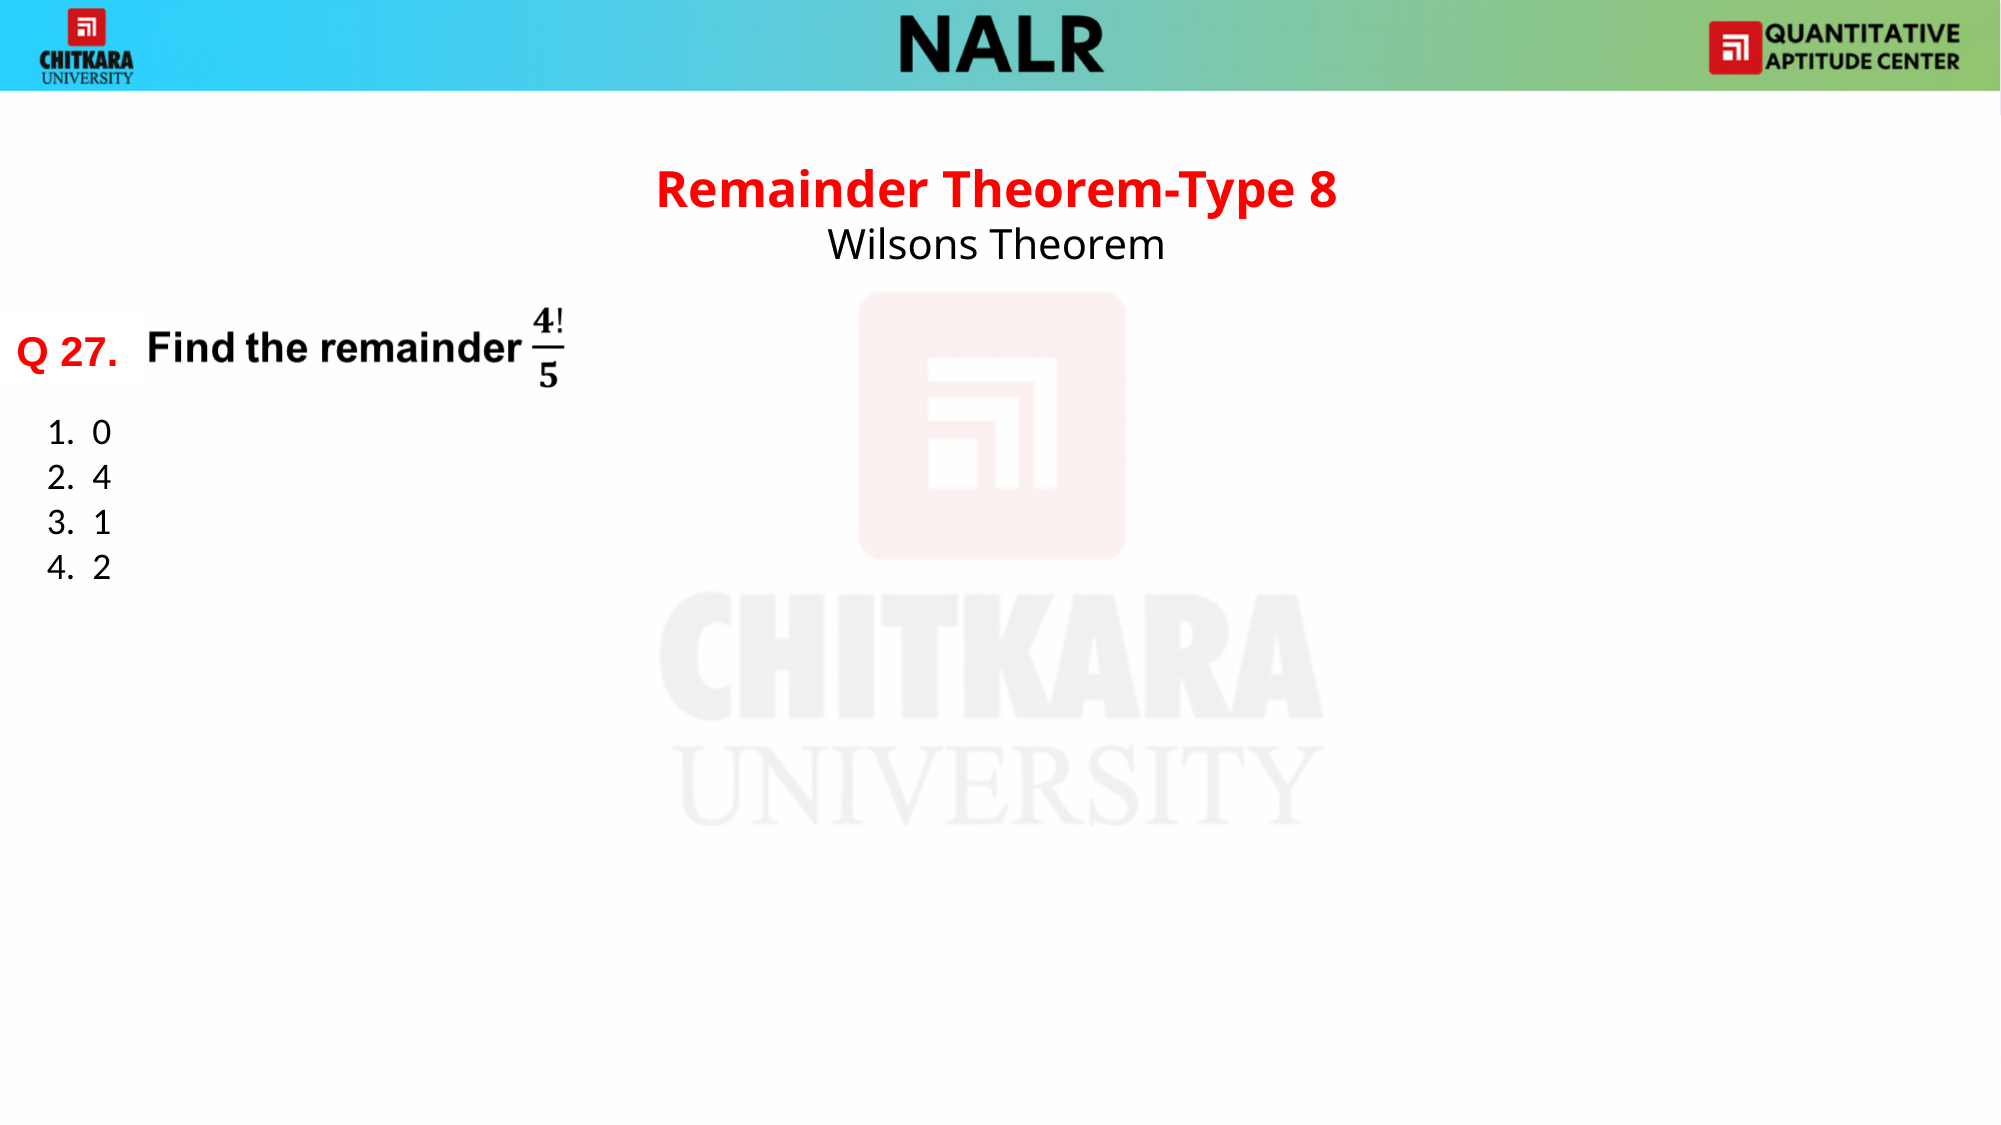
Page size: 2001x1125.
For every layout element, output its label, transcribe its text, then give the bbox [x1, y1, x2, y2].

text_box [18, 293, 2000, 396]
text_box Remainder Theorem-Type 8 Wilsons Theorem [139, 150, 1855, 276]
picture [0, 0, 2001, 1125]
text_box 1. 0 2. 4 3. 1 4. 2 [31, 399, 1032, 595]
text_box Q 27. [1, 317, 140, 383]
